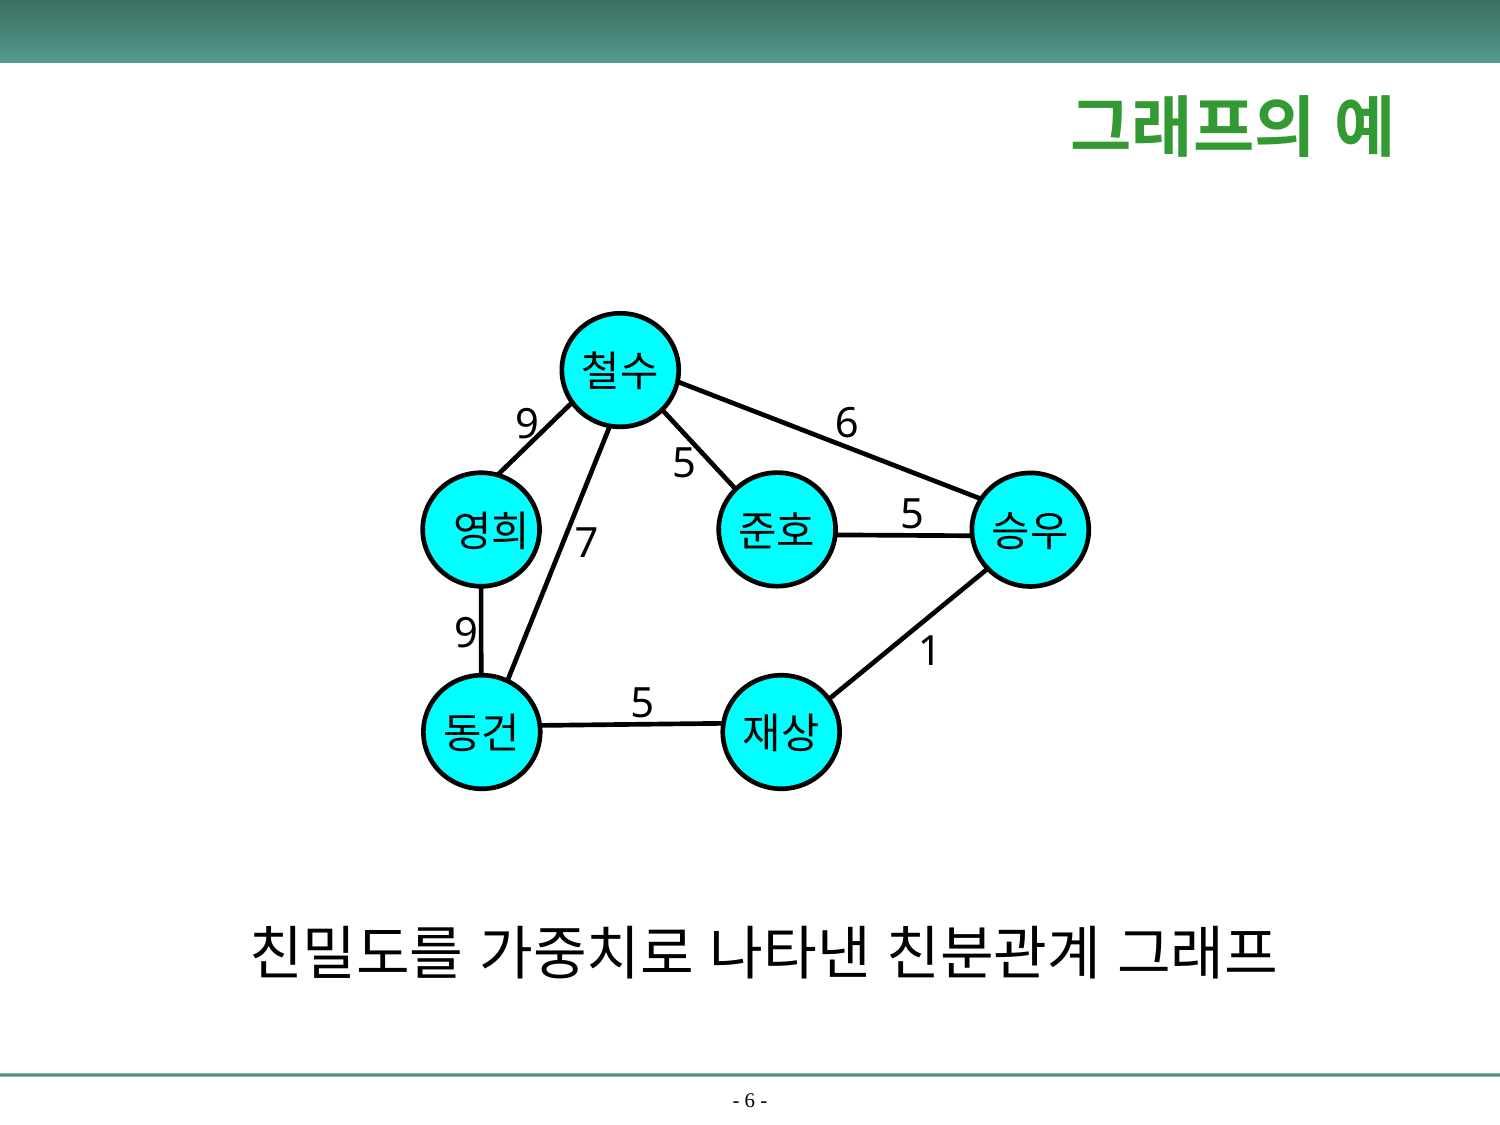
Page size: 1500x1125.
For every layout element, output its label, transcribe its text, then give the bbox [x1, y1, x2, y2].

text_box 그래프의 예 [966, 62, 1500, 188]
text_box 친밀도를 가중치로 나타낸 친분관계 그래프 [234, 908, 1293, 994]
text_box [422, 313, 1089, 789]
